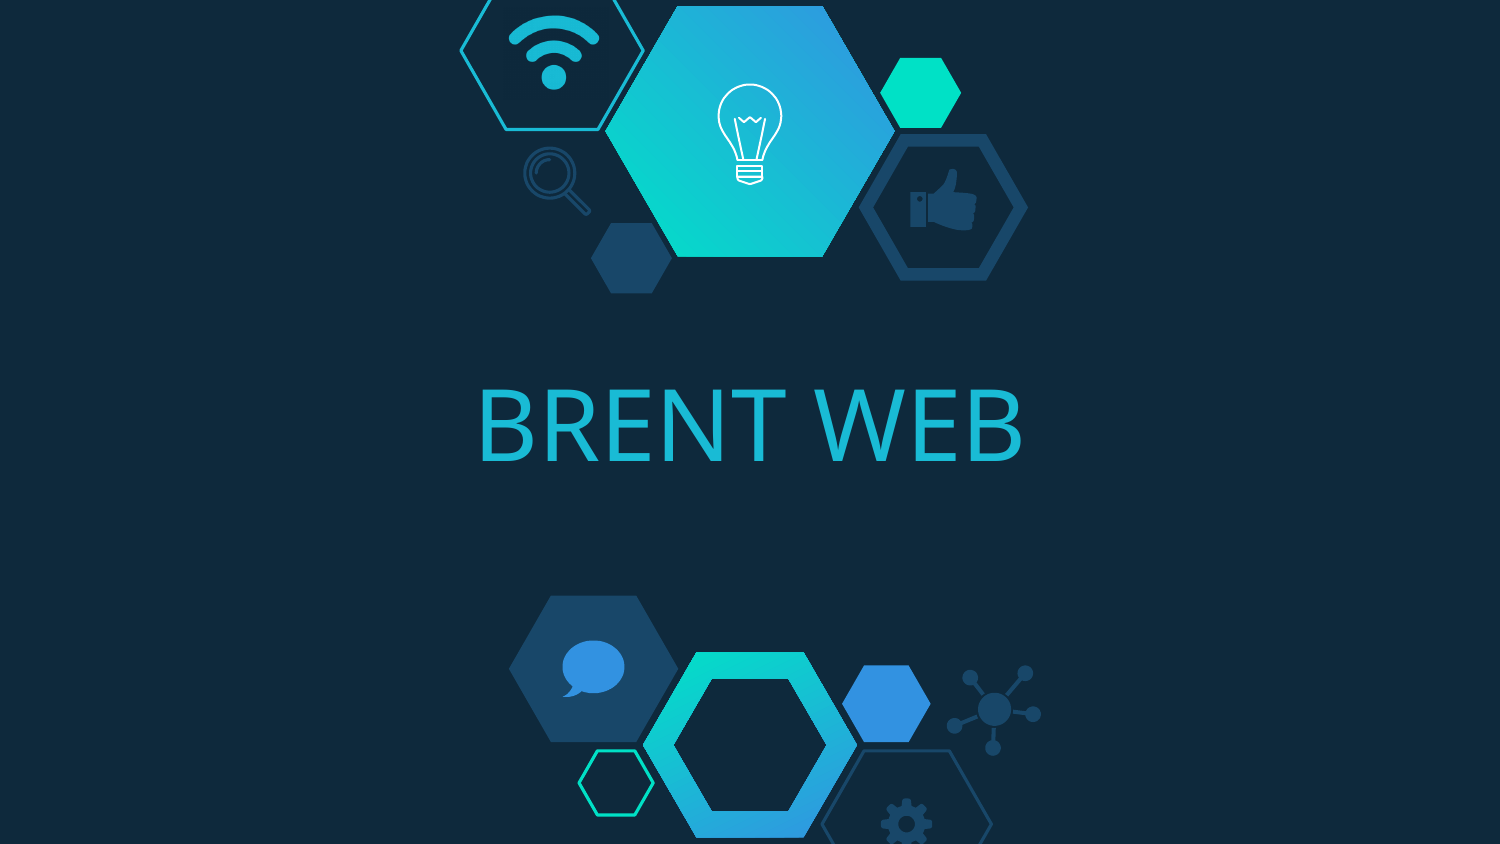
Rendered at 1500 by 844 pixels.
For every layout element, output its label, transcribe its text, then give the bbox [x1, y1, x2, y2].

title BRENT WEB [229, 326, 1271, 517]
picture [502, 7, 609, 100]
